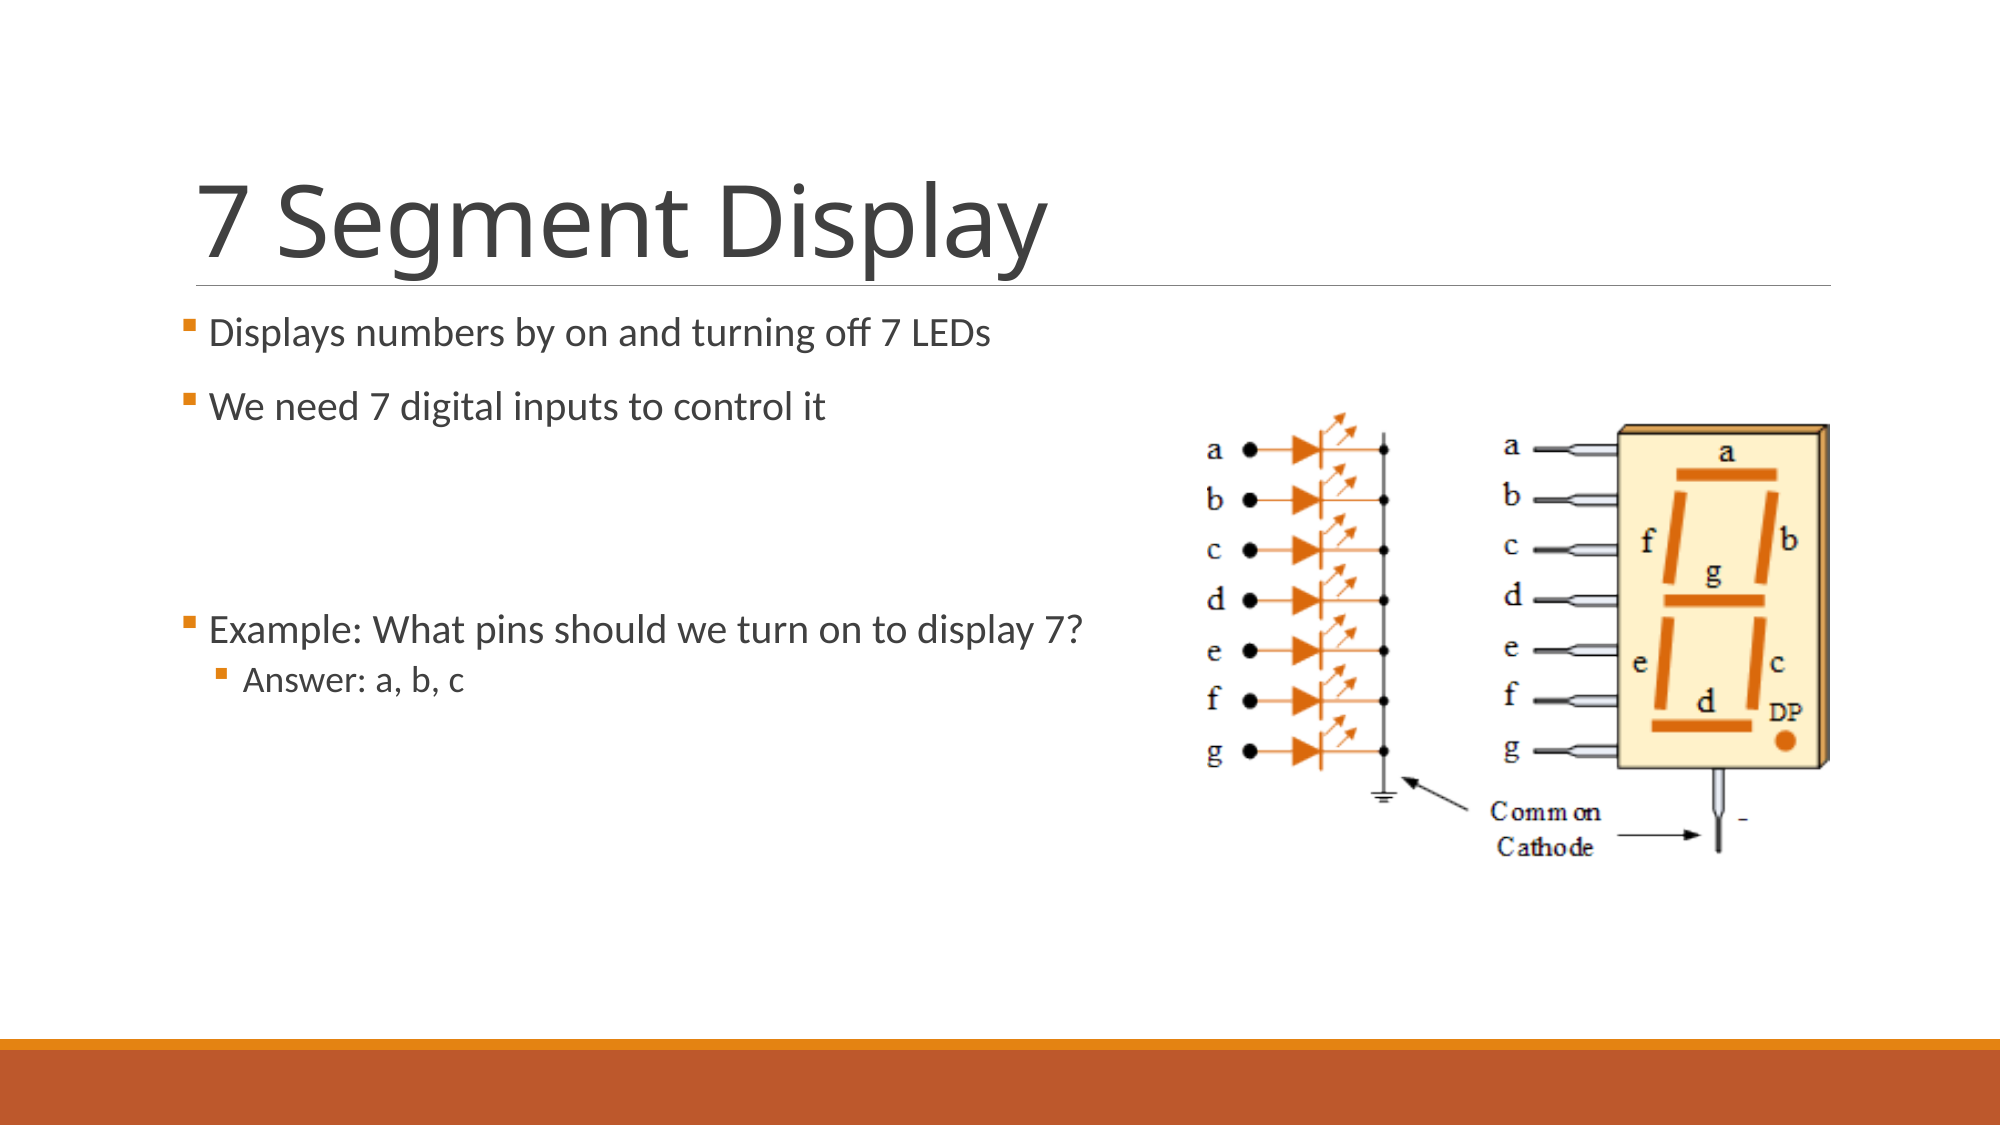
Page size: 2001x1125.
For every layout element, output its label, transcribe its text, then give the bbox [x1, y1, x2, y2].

list Displays numbers by on and turning off 7 LEDs We need 7 digital inputs to control it Example: What pins should we turn on to display 7? Answer: a, b, c [180, 302, 1396, 963]
title 7 Segment Display [180, 47, 1830, 285]
picture [1206, 410, 1831, 869]
